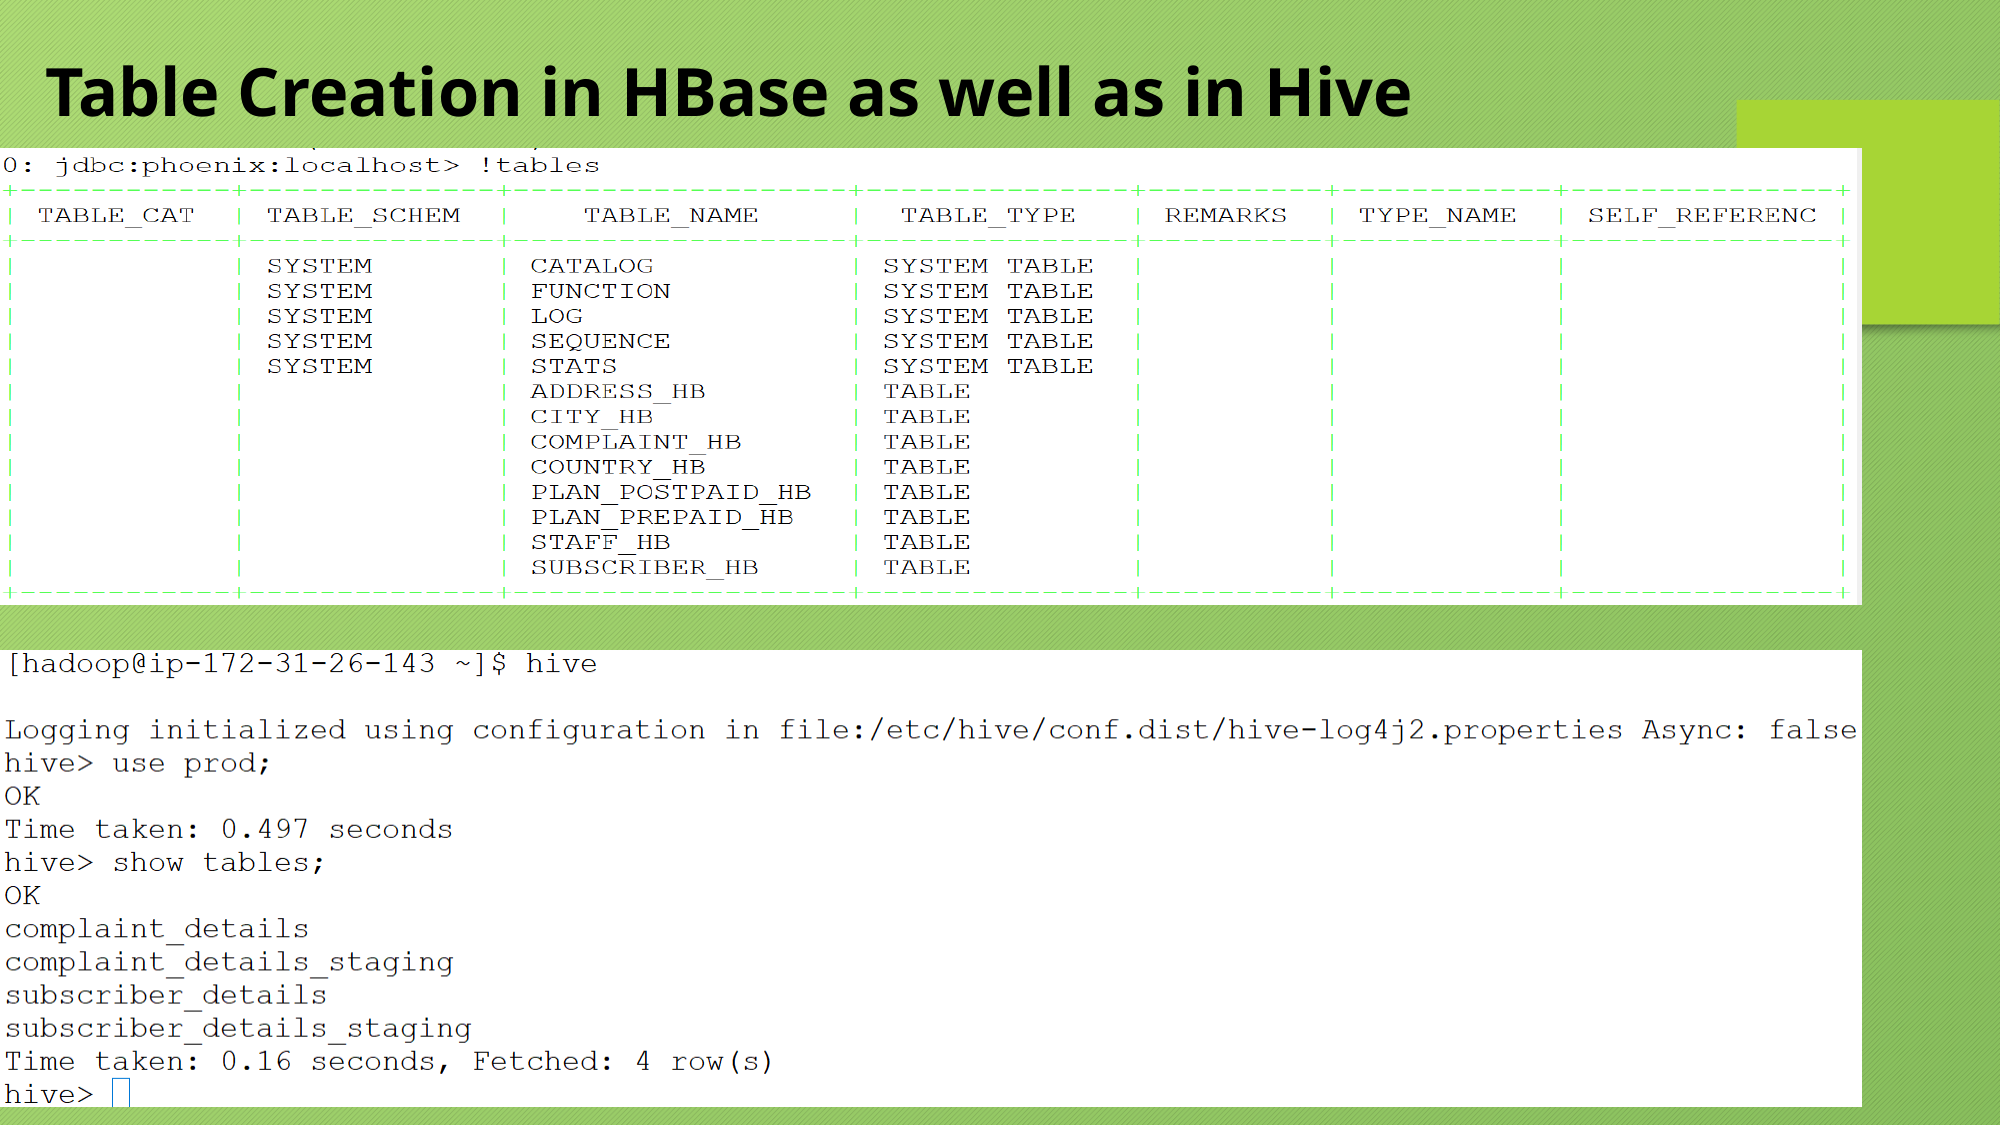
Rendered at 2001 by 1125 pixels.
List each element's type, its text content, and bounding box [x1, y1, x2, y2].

text_box Table Creation in HBase as well as in Hive [30, 42, 1713, 138]
picture [0, 148, 2000, 605]
picture [0, 650, 1862, 1107]
